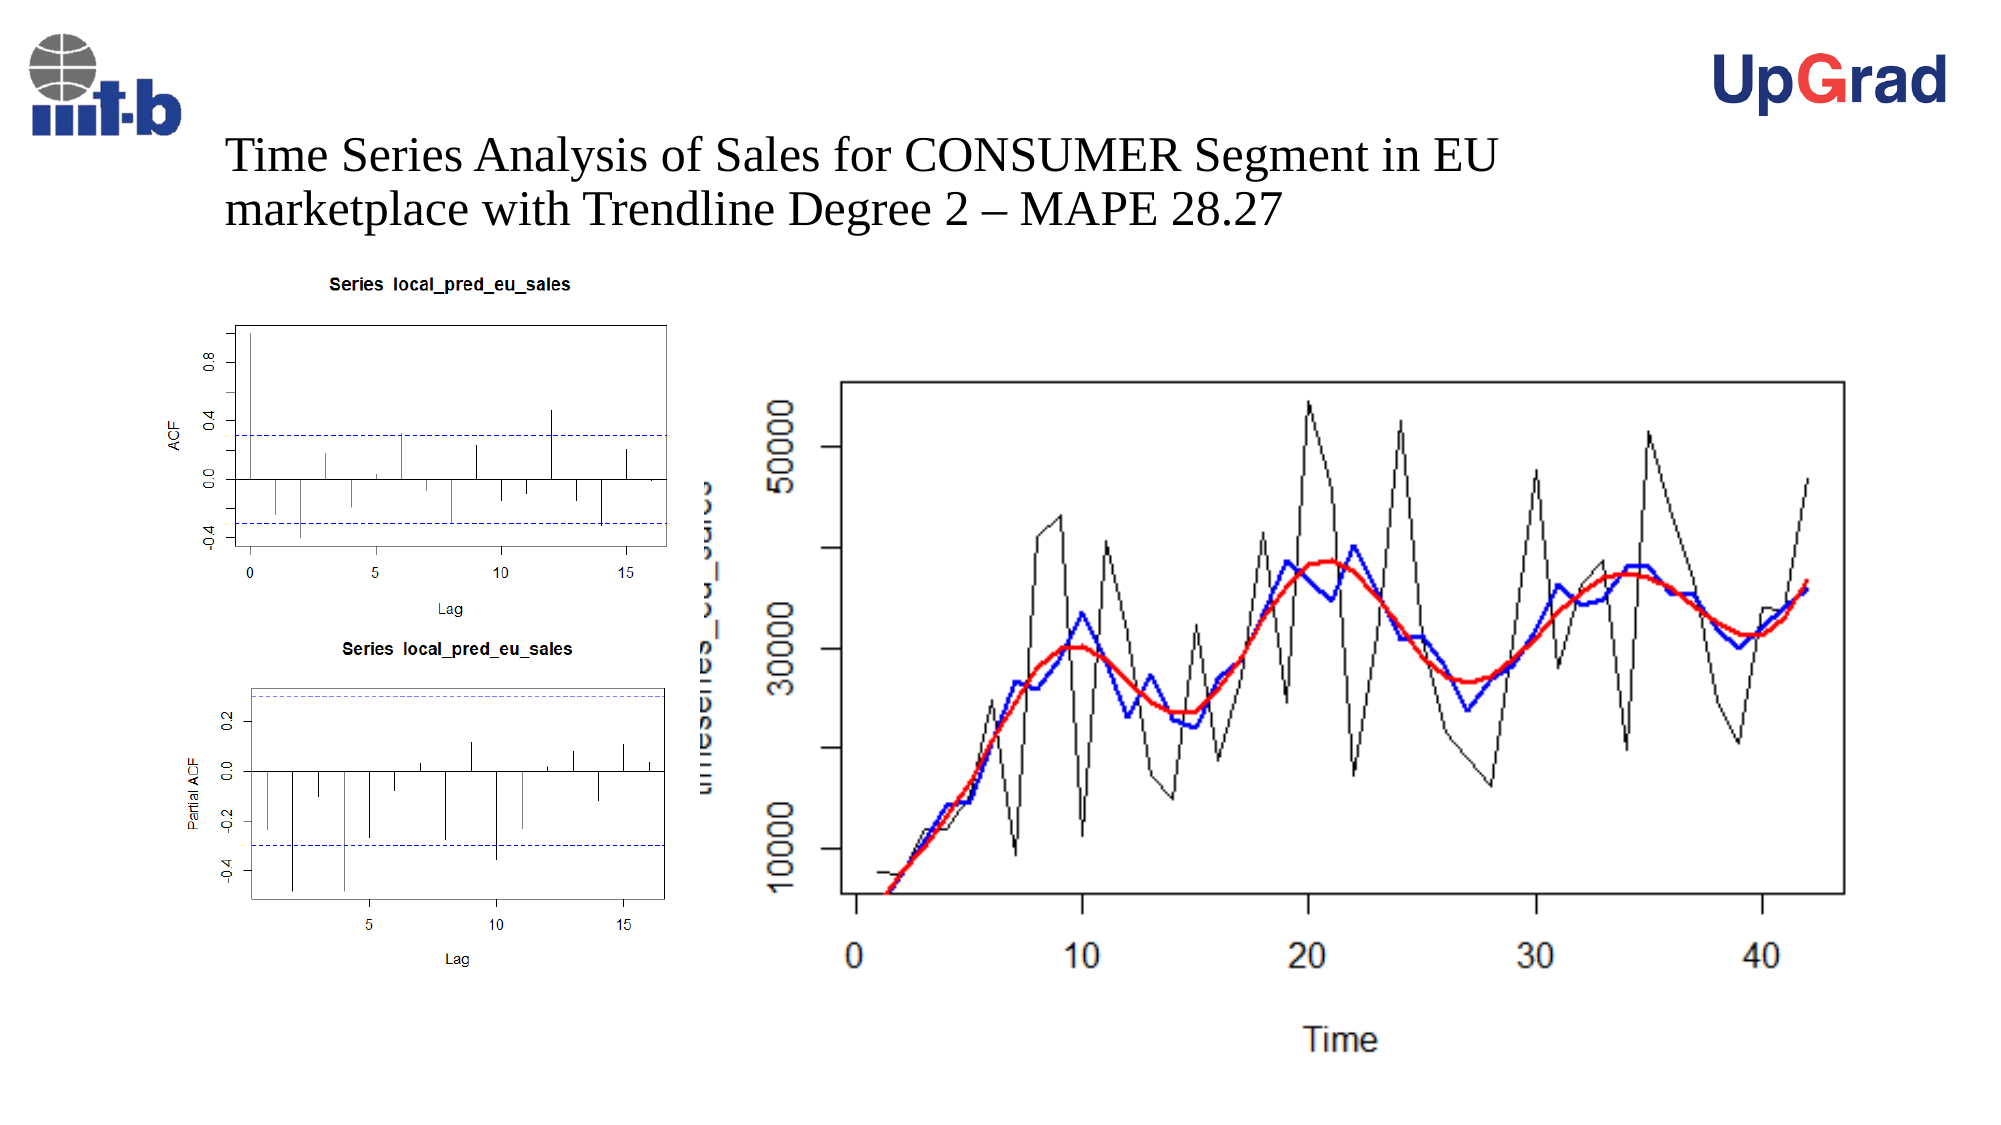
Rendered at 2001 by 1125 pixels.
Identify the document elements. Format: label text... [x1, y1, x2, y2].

title Time Series Analysis of Sales for CONSUMER Segment in EU marketplace with Trendline Degree 2 – MAPE 28.27 [209, 112, 1738, 252]
picture [1714, 53, 1952, 116]
picture [162, 214, 1932, 1105]
picture [0, 29, 208, 163]
